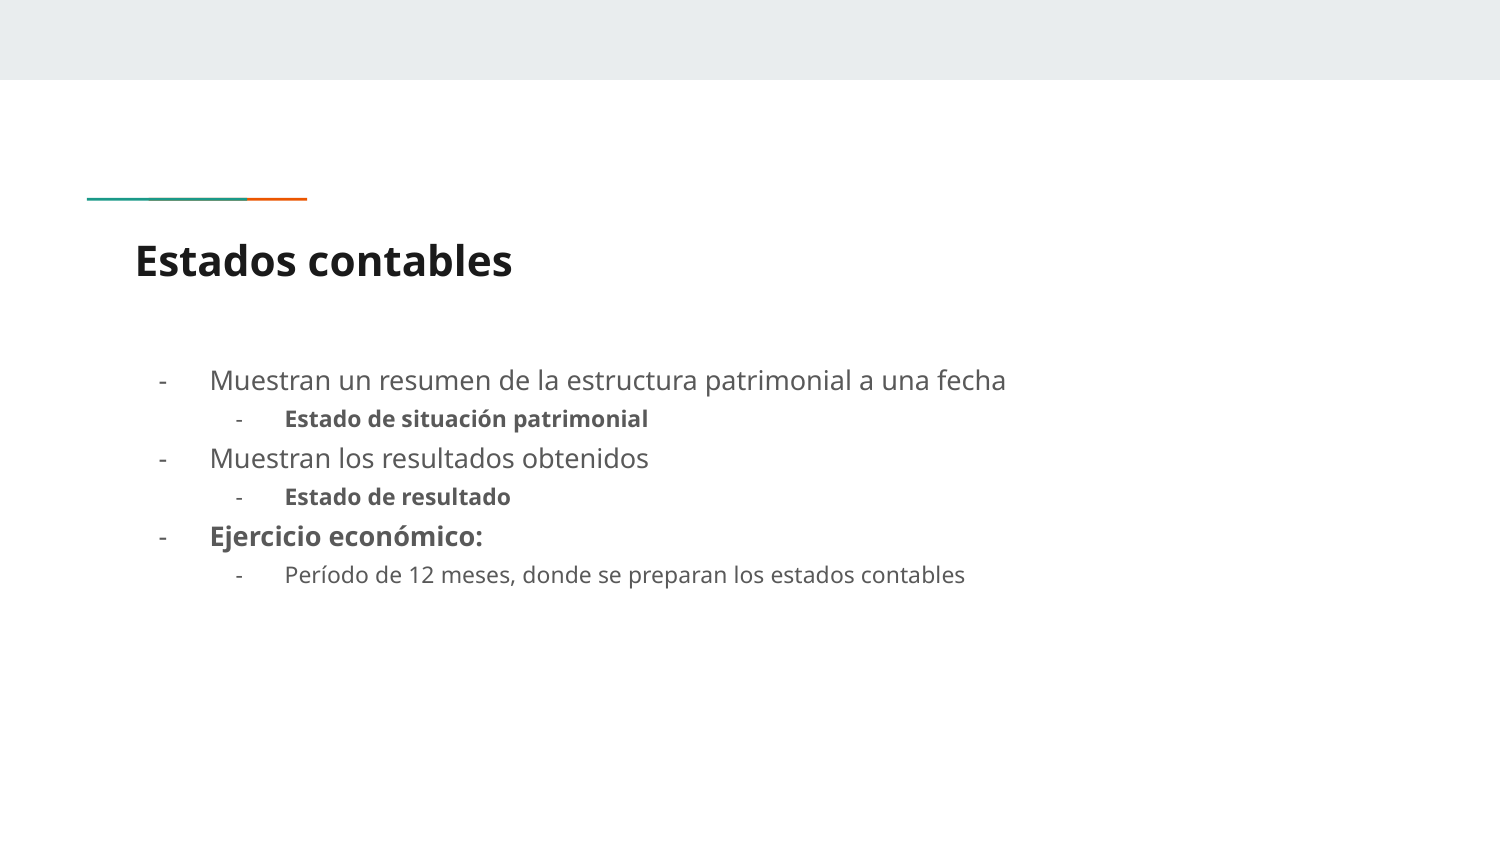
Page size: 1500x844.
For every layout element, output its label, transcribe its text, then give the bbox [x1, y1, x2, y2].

title Estados contables [119, 216, 1381, 305]
list Muestran un resumen de la estructura patrimonial a una fecha Estado de situación patrimonial Muestran los resultados obtenidos Estado de resultado Ejercicio económico: Período de 12 meses, donde se preparan los estados contables [119, 341, 1381, 712]
